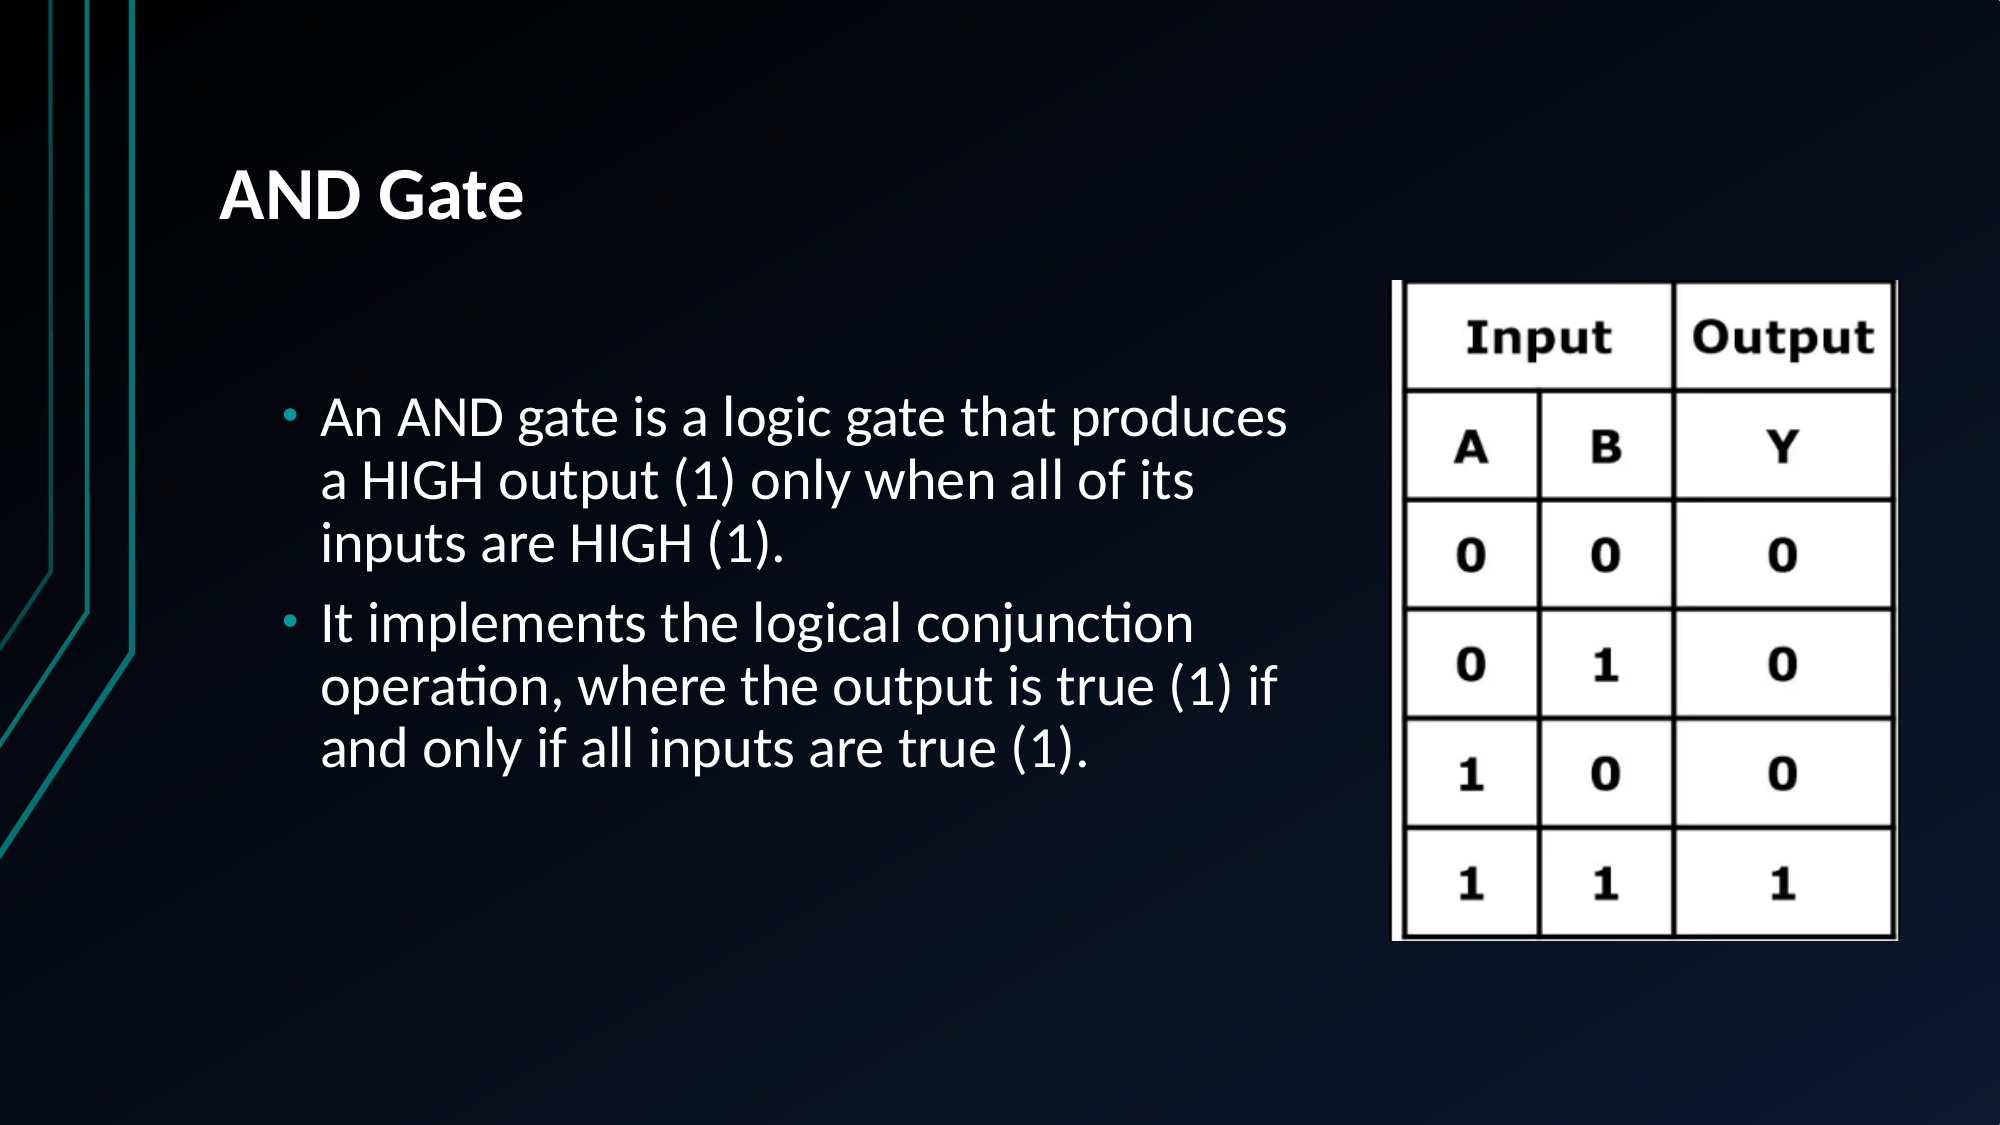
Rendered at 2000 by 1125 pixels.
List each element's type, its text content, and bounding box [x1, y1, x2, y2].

list An AND gate is a logic gate that produces a HIGH output (1) only when all of its inputs are HIGH (1). It implements the logical conjunction operation, where the output is true (1) if and only if all inputs are true (1). [199, 279, 1319, 1106]
picture [1389, 280, 1900, 941]
title AND Gate [199, 45, 1900, 246]
